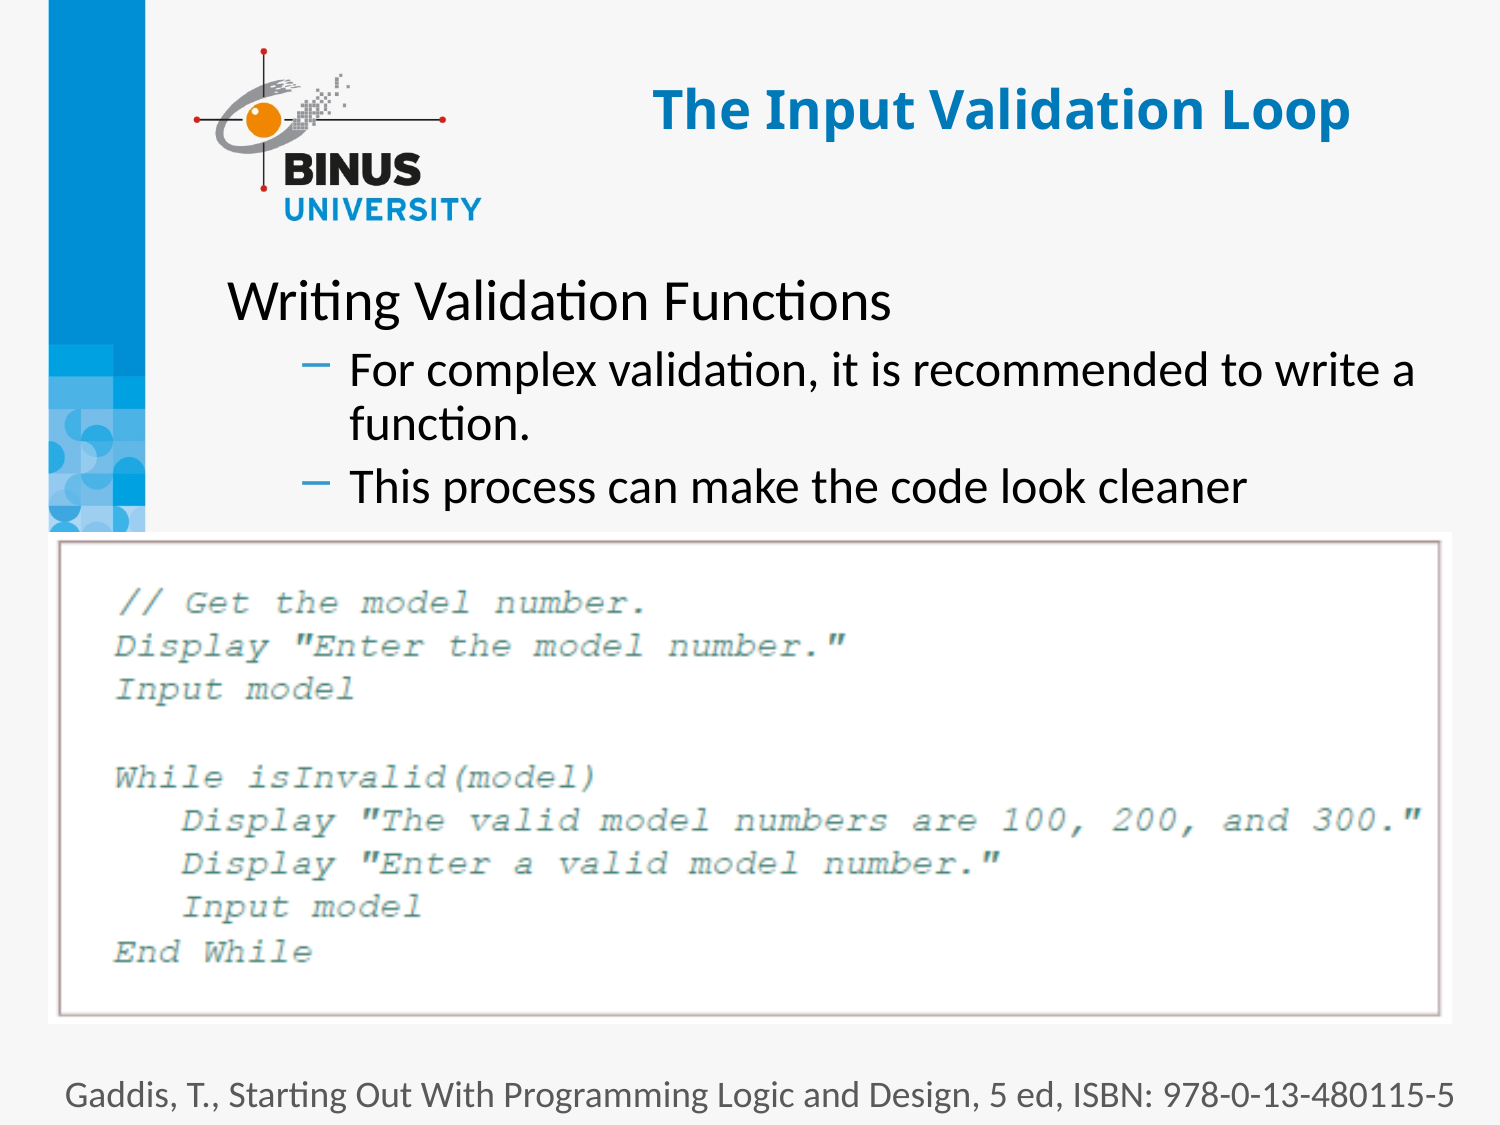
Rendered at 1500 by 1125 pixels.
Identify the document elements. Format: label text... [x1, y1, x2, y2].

title The Input Validation Loop [637, 42, 1463, 173]
picture [0, 0, 1500, 1024]
text_box Gaddis, T., Starting Out With Programming Logic and Design, 5 ed, ISBN: 978-0-13-480115-5 [50, 1062, 1500, 1125]
text_box Writing Validation Functions For complex validation, it is recommended to write a function. This process can make the code look cleaner [212, 262, 1463, 538]
